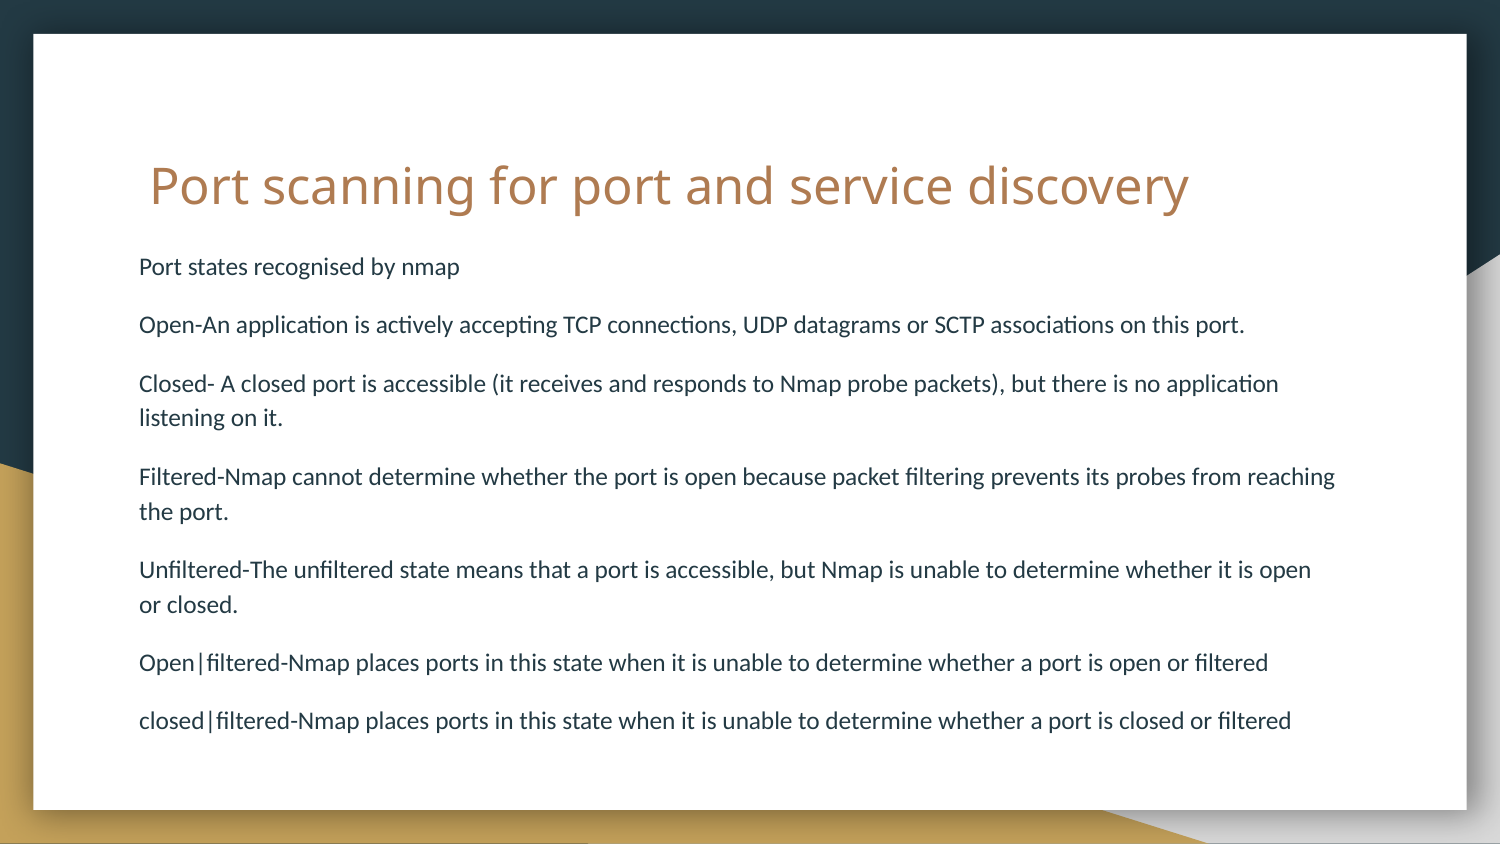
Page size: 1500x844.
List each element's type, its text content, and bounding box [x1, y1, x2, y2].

list Port states recognised by nmap Open-An application is actively accepting TCP connections, UDP datagrams or SCTP associations on this port. Closed- A closed port is accessible (it receives and responds to Nmap probe packets), but there is no application listening on it. Filtered-Nmap cannot determine whether the port is open because packet filtering prevents its probes from reaching the port. Unfiltered-The unfiltered state means that a port is accessible, but Nmap is unable to determine whether it is open or closed. Open|filtered-Nmap places ports in this state when it is unable to determine whether a port is open or filtered closed|filtered-Nmap places ports in this state when it is unable to determine whether a port is closed or filtered [124, 230, 1356, 761]
title Port scanning for port and service discovery [134, 138, 1366, 231]
